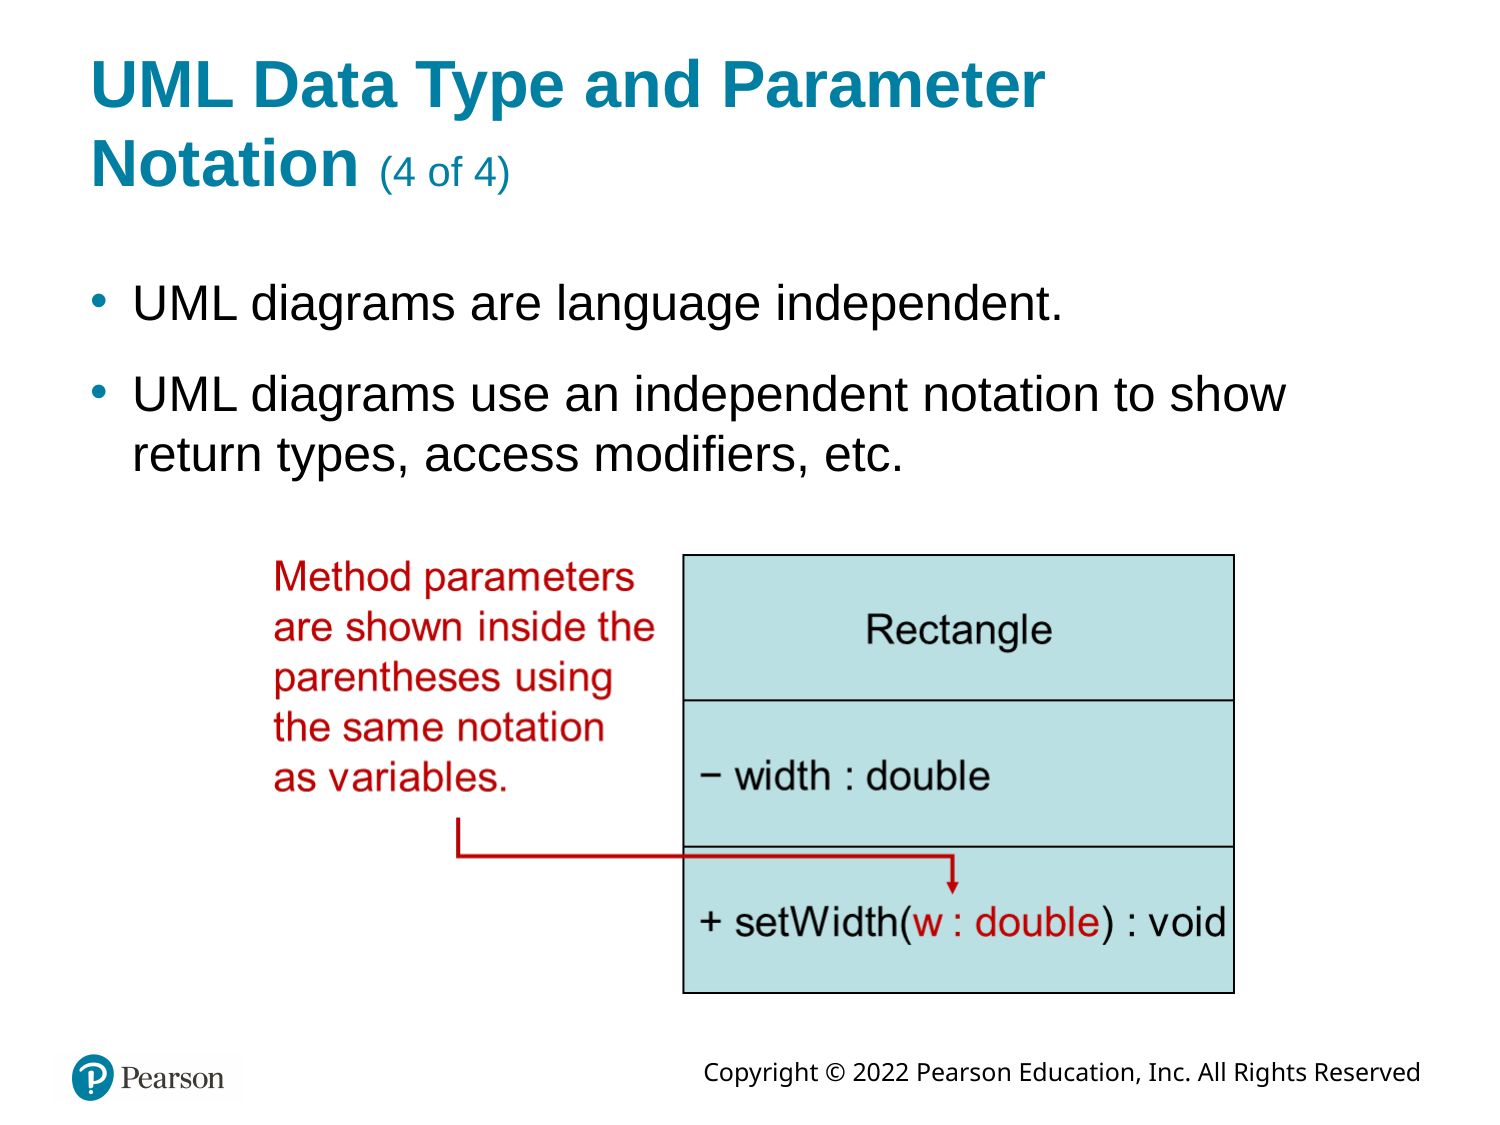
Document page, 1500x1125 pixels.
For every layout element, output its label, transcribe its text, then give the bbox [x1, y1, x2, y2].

title U M L Data Type and Parameter Notation (4 of 4) [75, 35, 1214, 216]
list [248, 538, 1252, 994]
picture [51, 1053, 245, 1102]
list U M L diagrams are language independent. U M L diagrams use an independent notation to show return types, access modifiers, etc. [75, 255, 1425, 499]
